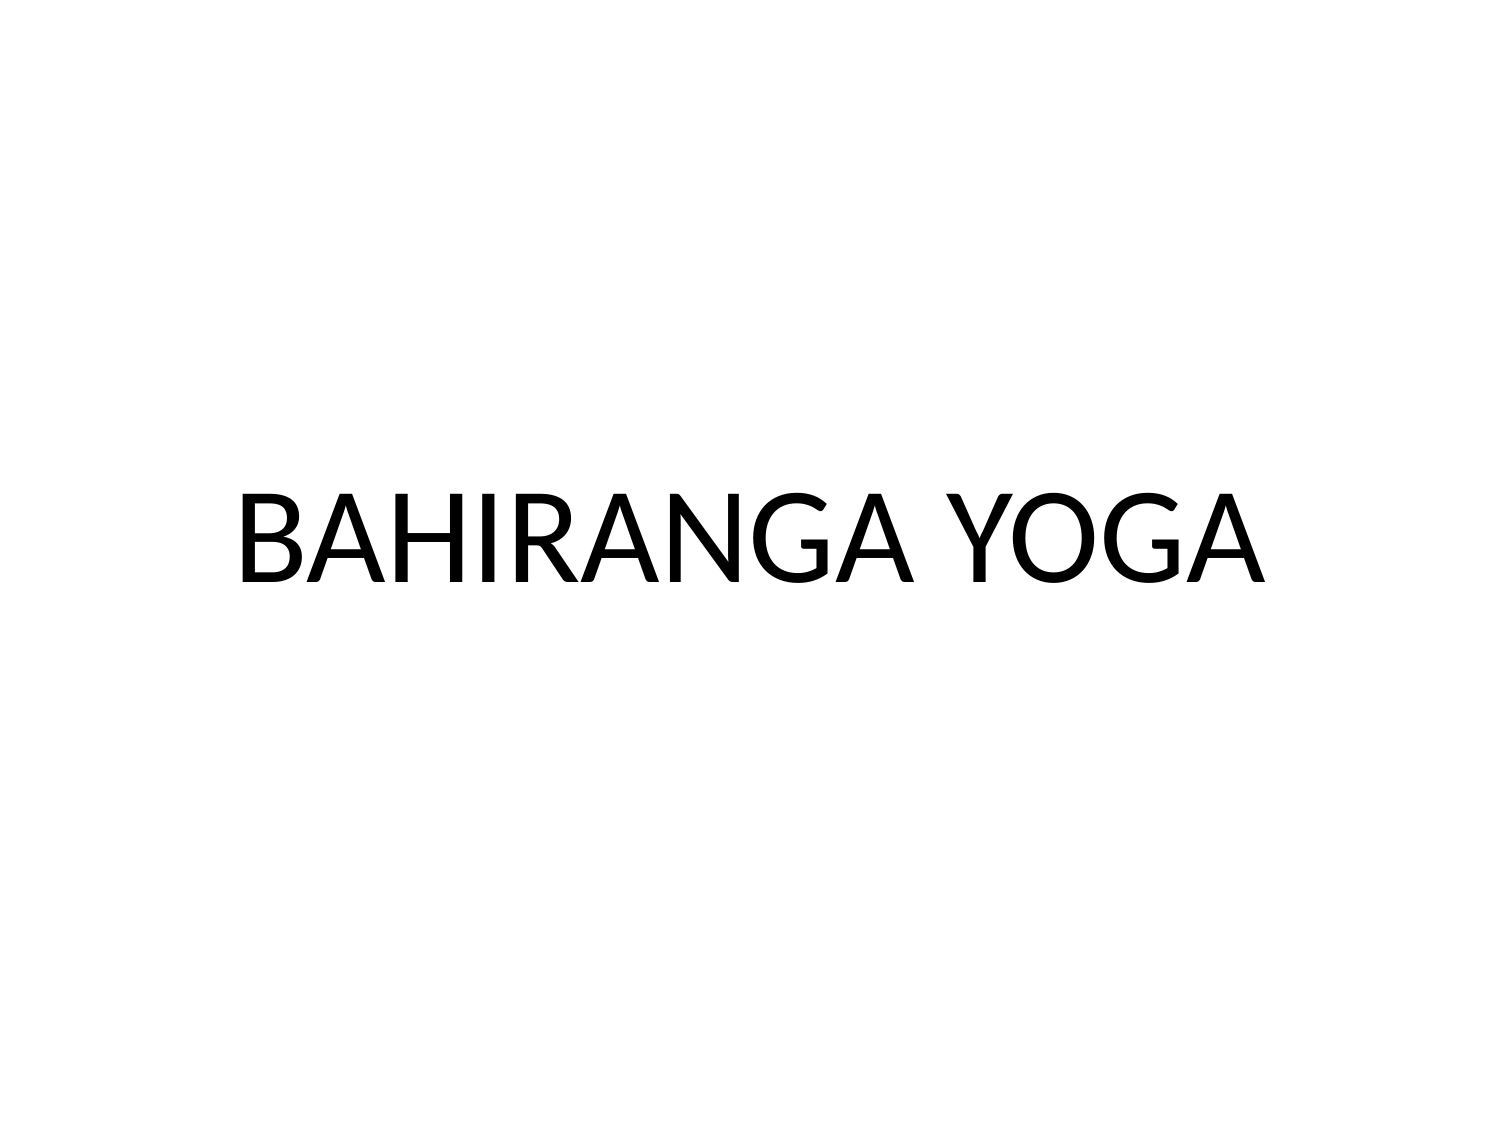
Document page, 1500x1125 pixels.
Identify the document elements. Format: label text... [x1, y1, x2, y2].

text_box BAHIRANGA YOGA [0, 437, 1500, 618]
